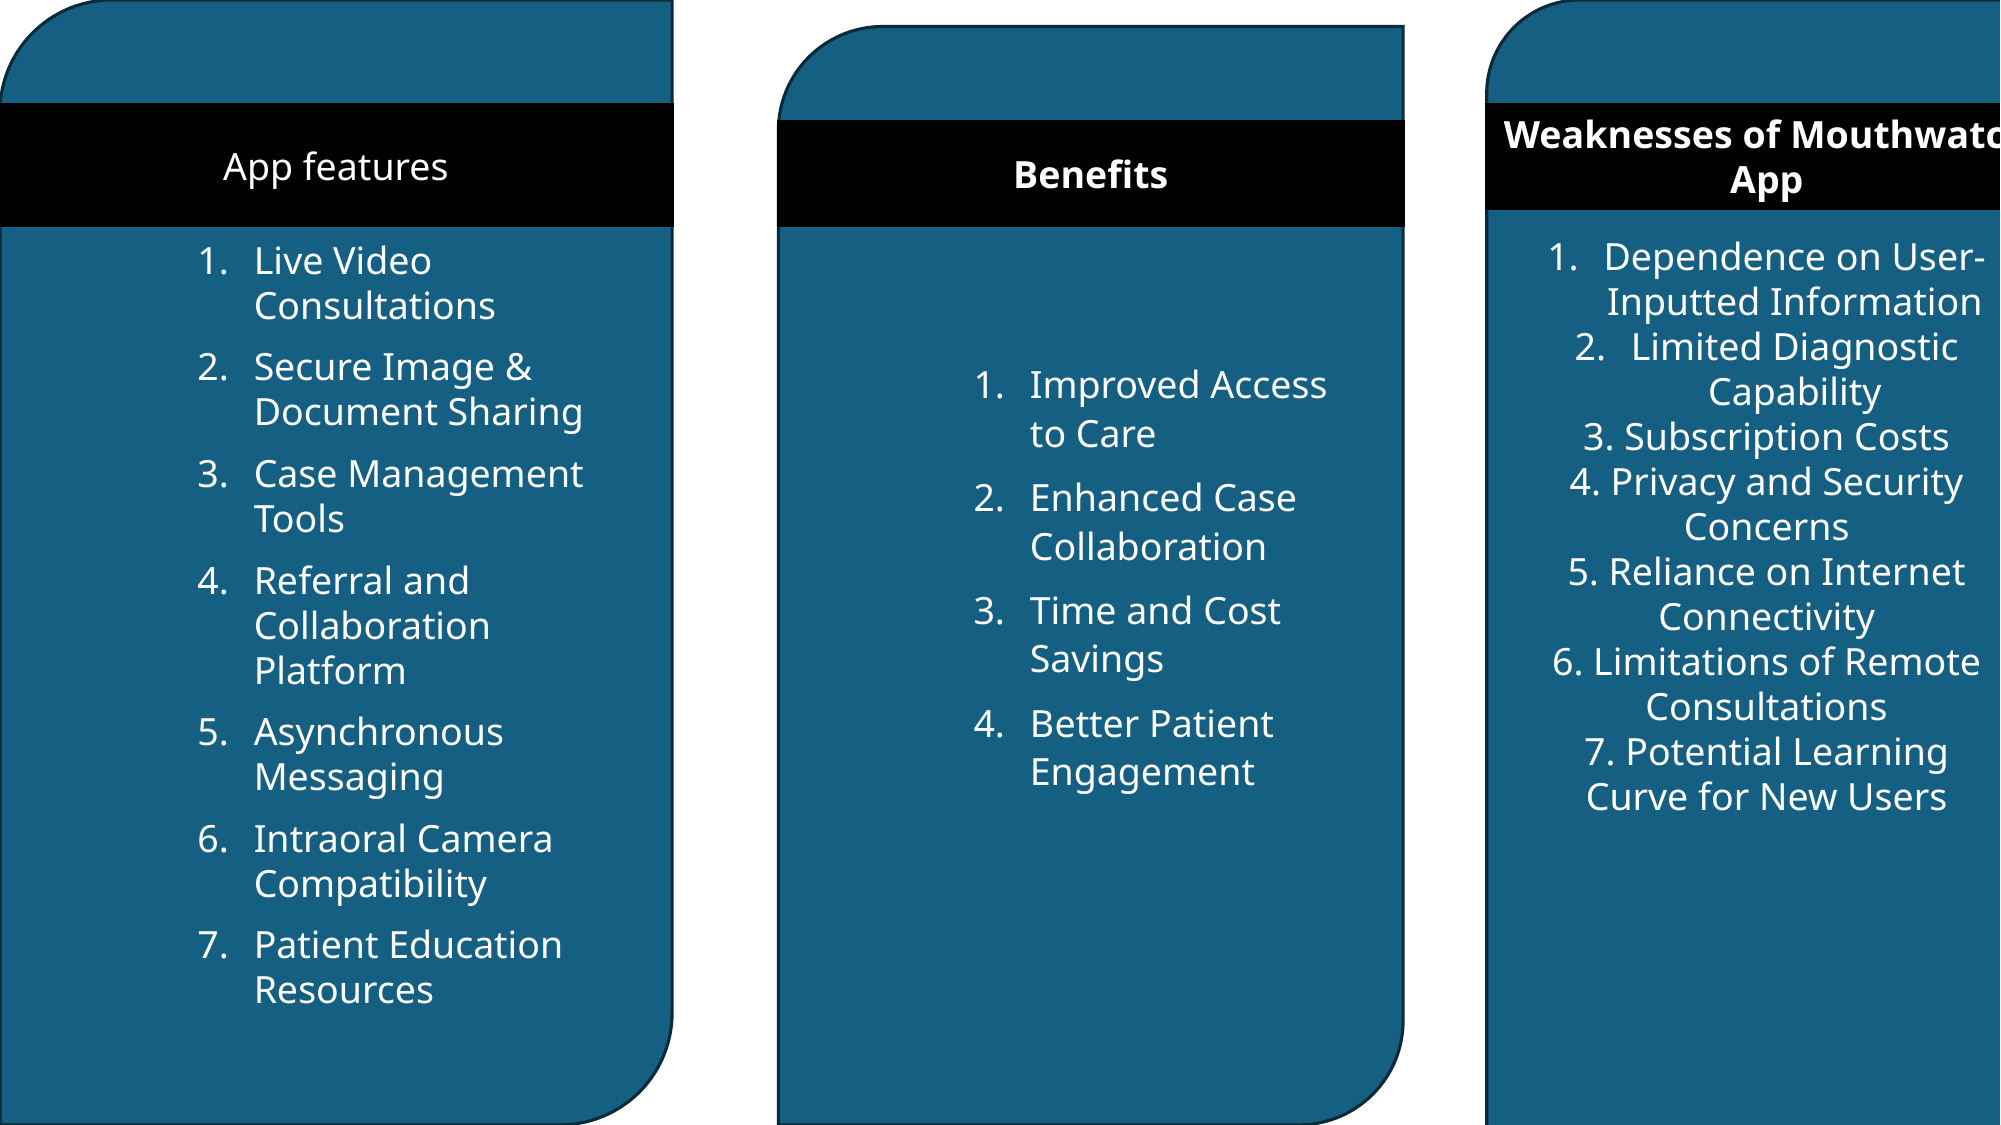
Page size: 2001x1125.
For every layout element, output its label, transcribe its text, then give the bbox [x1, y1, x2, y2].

text_box Weaknesses of Mouthwatch App [1485, 103, 2000, 210]
text_box Live Video Consultations Secure Image & Document Sharing Case Management Tools Referral and Collaboration Platform Asynchronous Messaging Intraoral Camera Compatibility Patient Education Resources [0, 227, 674, 1125]
text_box Live Video Consultations Secure Image & Document Sharing Case Management Tools Referral and Collaboration Platform Asynchronous Messaging Intraoral Camera Compatibility Patient Education Resources [0, 0, 674, 103]
text_box Improved Access to Care Enhanced Case Collaboration Time and Cost Savings Better Patient Engagement [776, 125, 1405, 1125]
text_box Improved Access to Care Enhanced Case Collaboration Time and Cost Savings Better Patient Engagement [777, 24, 1405, 120]
text_box Dependence on User-Inputted Information Limited Diagnostic Capability 3. Subscription Costs 4. Privacy and Security Concerns 5. Reliance on Internet Connectivity 6. Limitations of Remote Consultations 7. Potential Learning Curve for New Users [1485, 0, 2000, 103]
text_box App features [0, 103, 674, 227]
text_box Benefits [777, 120, 1405, 227]
text_box Dependence on User-Inputted Information Limited Diagnostic Capability 3. Subscription Costs 4. Privacy and Security Concerns 5. Reliance on Internet Connectivity 6. Limitations of Remote Consultations 7. Potential Learning Curve for New Users [1485, 210, 2000, 1125]
